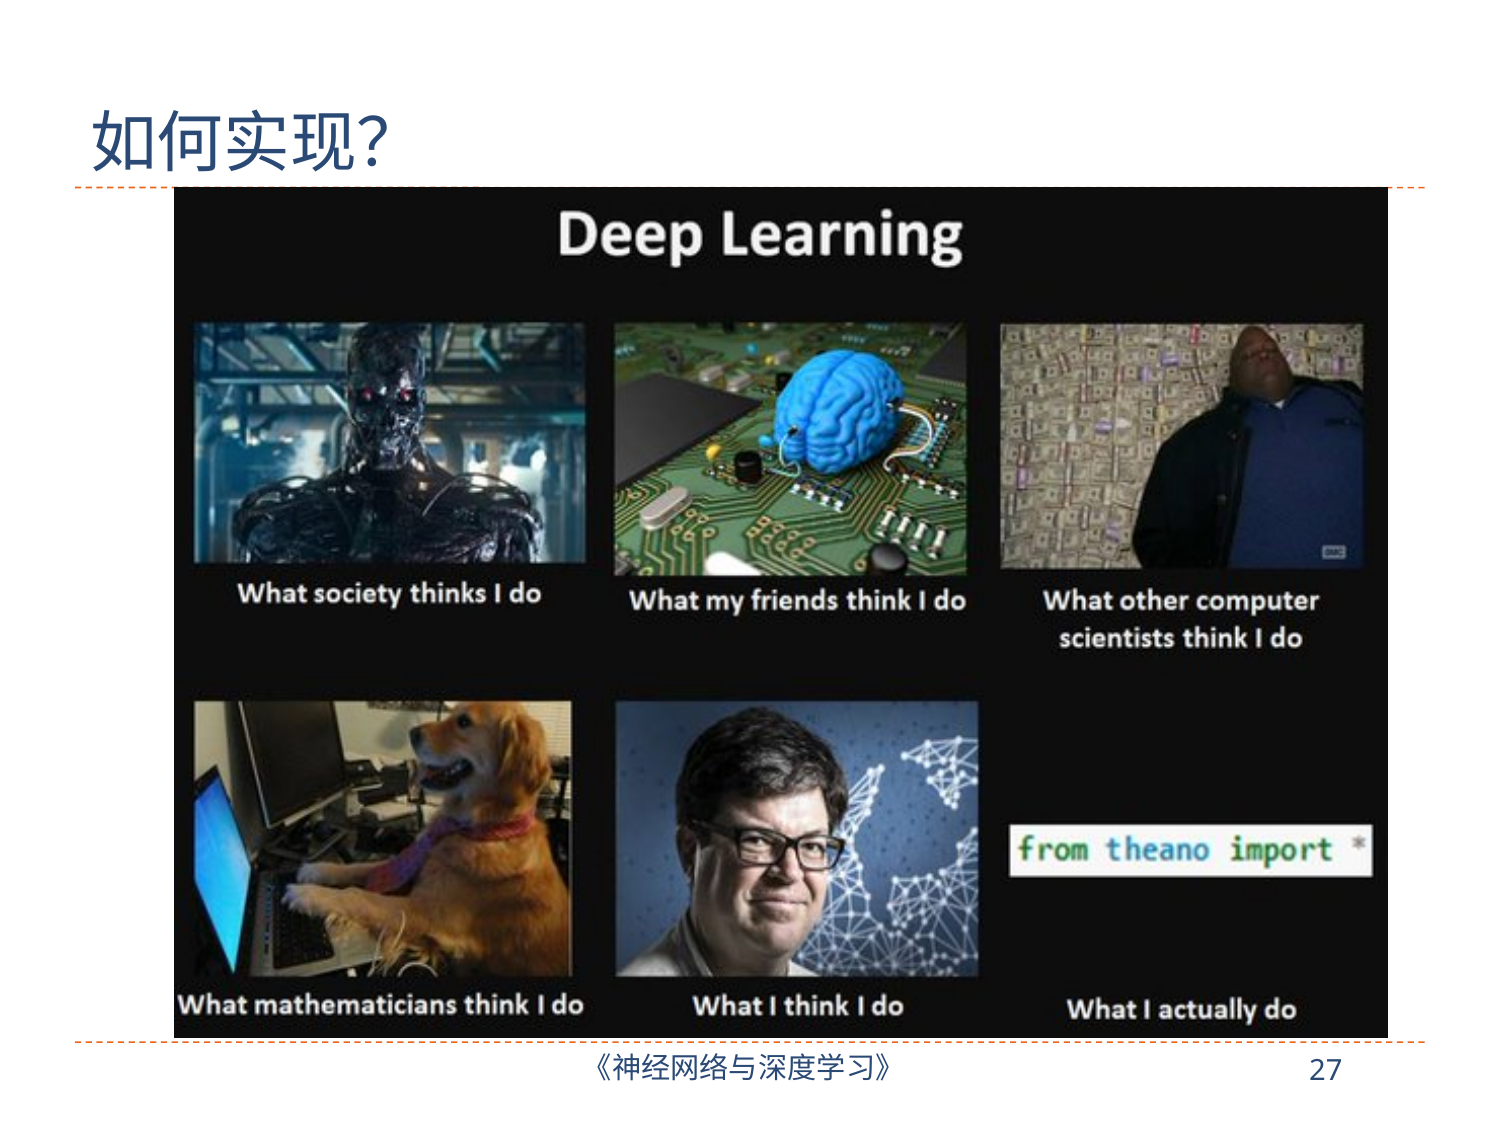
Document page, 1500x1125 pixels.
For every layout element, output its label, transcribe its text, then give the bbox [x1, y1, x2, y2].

picture [174, 187, 1388, 1038]
title 如何实现？ [75, 24, 1425, 188]
